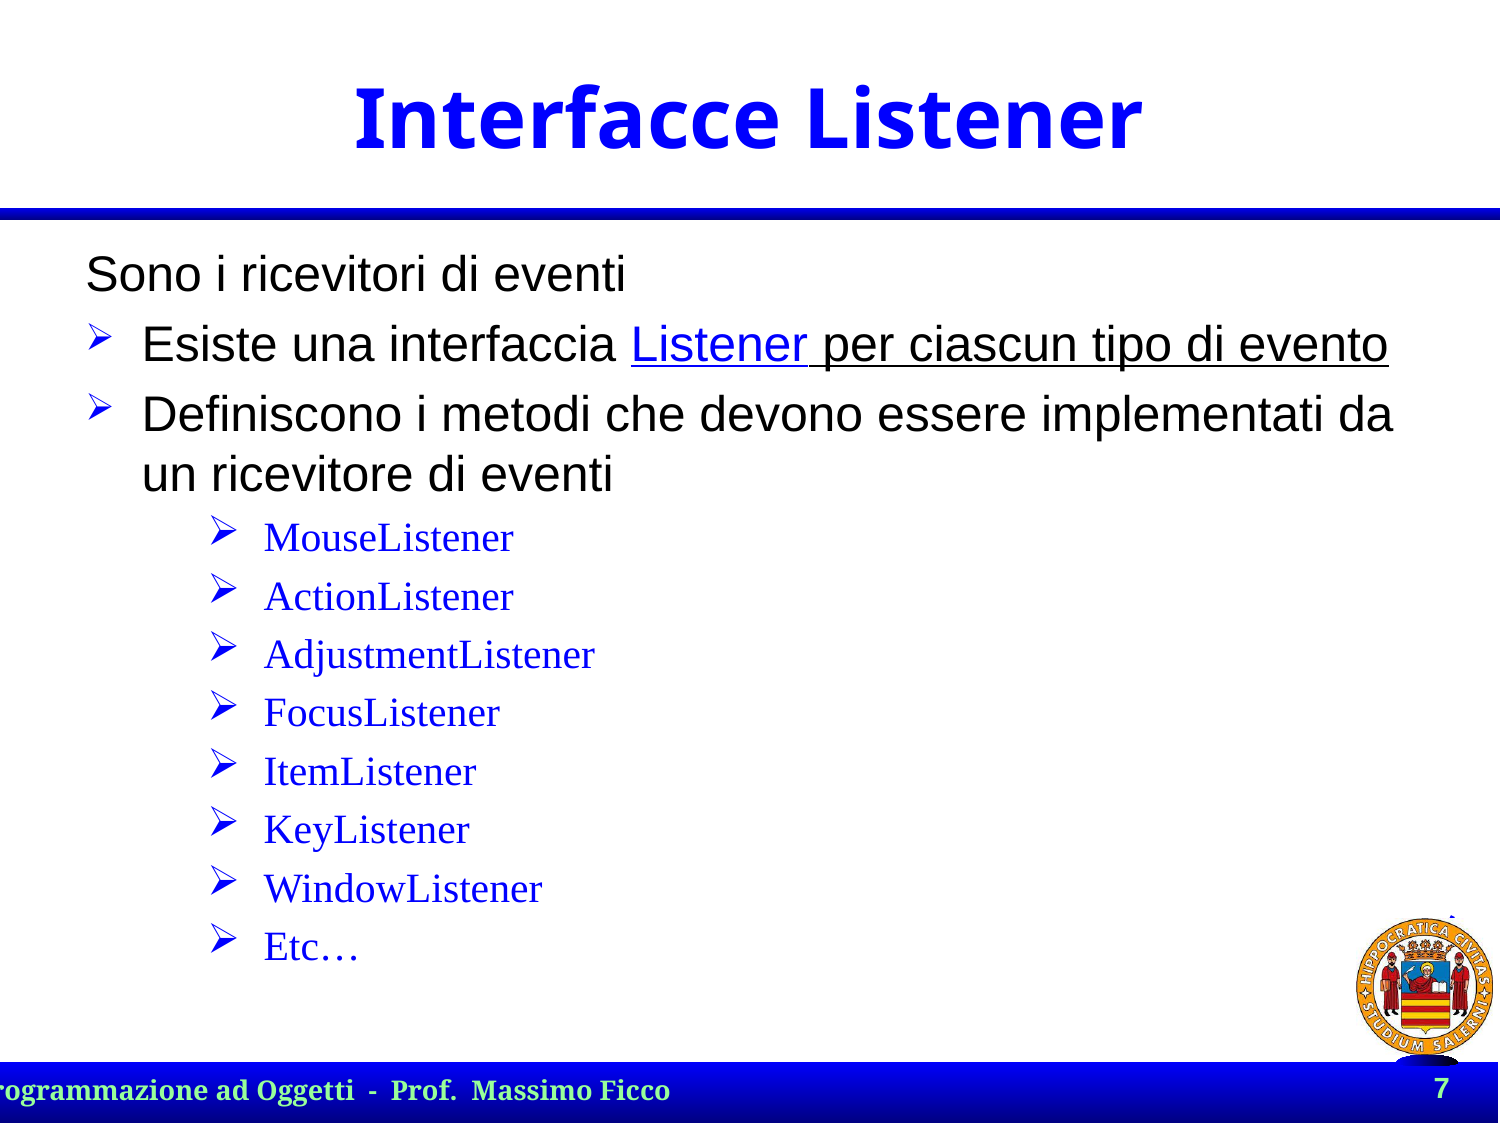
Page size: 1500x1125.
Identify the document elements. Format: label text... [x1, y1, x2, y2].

picture [1356, 918, 1493, 1055]
title Interfacce Listener [0, 21, 1500, 210]
list Sono i ricevitori di eventi Esiste una interfaccia Listener per ciascun tipo di evento Definiscono i metodi che devono essere implementati da un ricevitore di eventi MouseListener ActionListener AdjustmentListener FocusListener ItemListener KeyListener WindowListener Etc… [70, 234, 1434, 1035]
slide_number 7 [1277, 1049, 1466, 1125]
